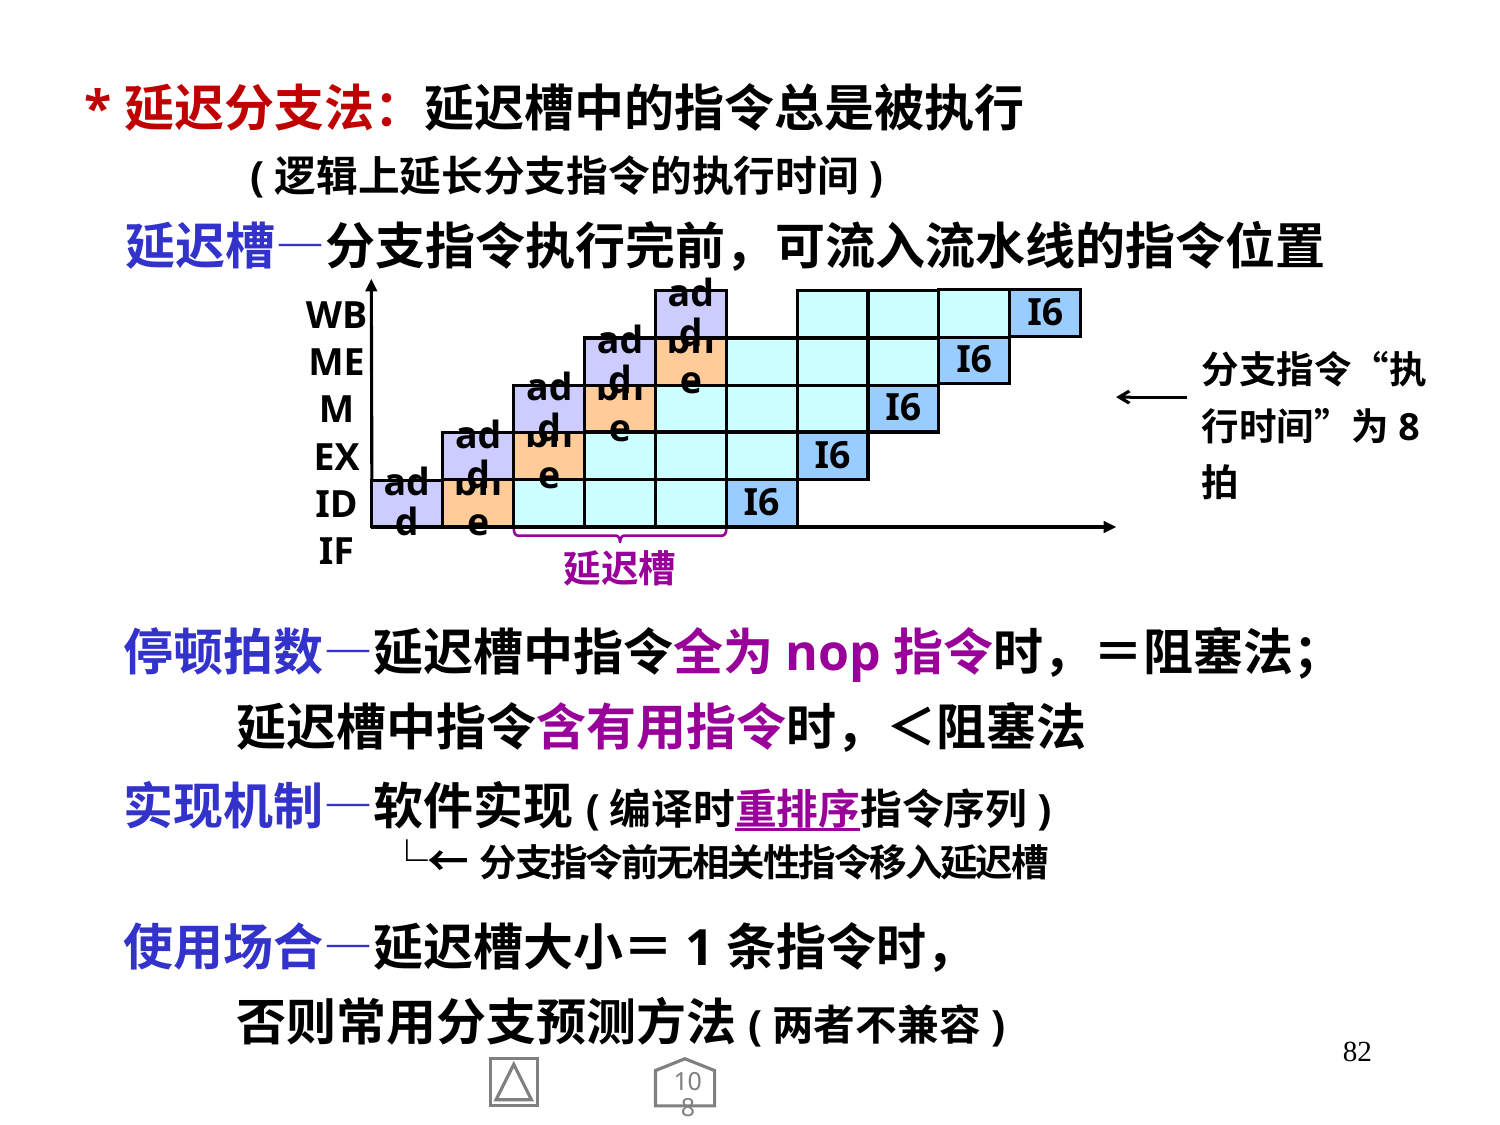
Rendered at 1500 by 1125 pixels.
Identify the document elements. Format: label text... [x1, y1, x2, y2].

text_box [300, 278, 1117, 594]
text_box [1115, 333, 1459, 457]
text_box 使用场合—延迟槽大小＝1条指令时， 否则常用分支预测方法(两者不兼容) [29, 893, 1469, 1058]
text_box 停顿拍数—延迟槽中指令全为nop指令时，＝阻塞法； 延迟槽中指令含有用指令时，＜阻塞法 [29, 597, 1469, 751]
text_box 实现机制—软件实现(编译时重排序指令序列) └←分支指令前无相关性指令移入延迟槽 [29, 751, 1483, 892]
text_box [490, 1058, 538, 1106]
text_box *延迟分支法：延迟槽中的指令总是被执行 (逻辑上延长分支指令的执行时间) 延迟槽—分支指令执行完前，可流入流水线的指令位置 [31, 54, 1471, 282]
slide_number 82 [1074, 1058, 1388, 1101]
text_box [655, 1058, 715, 1107]
